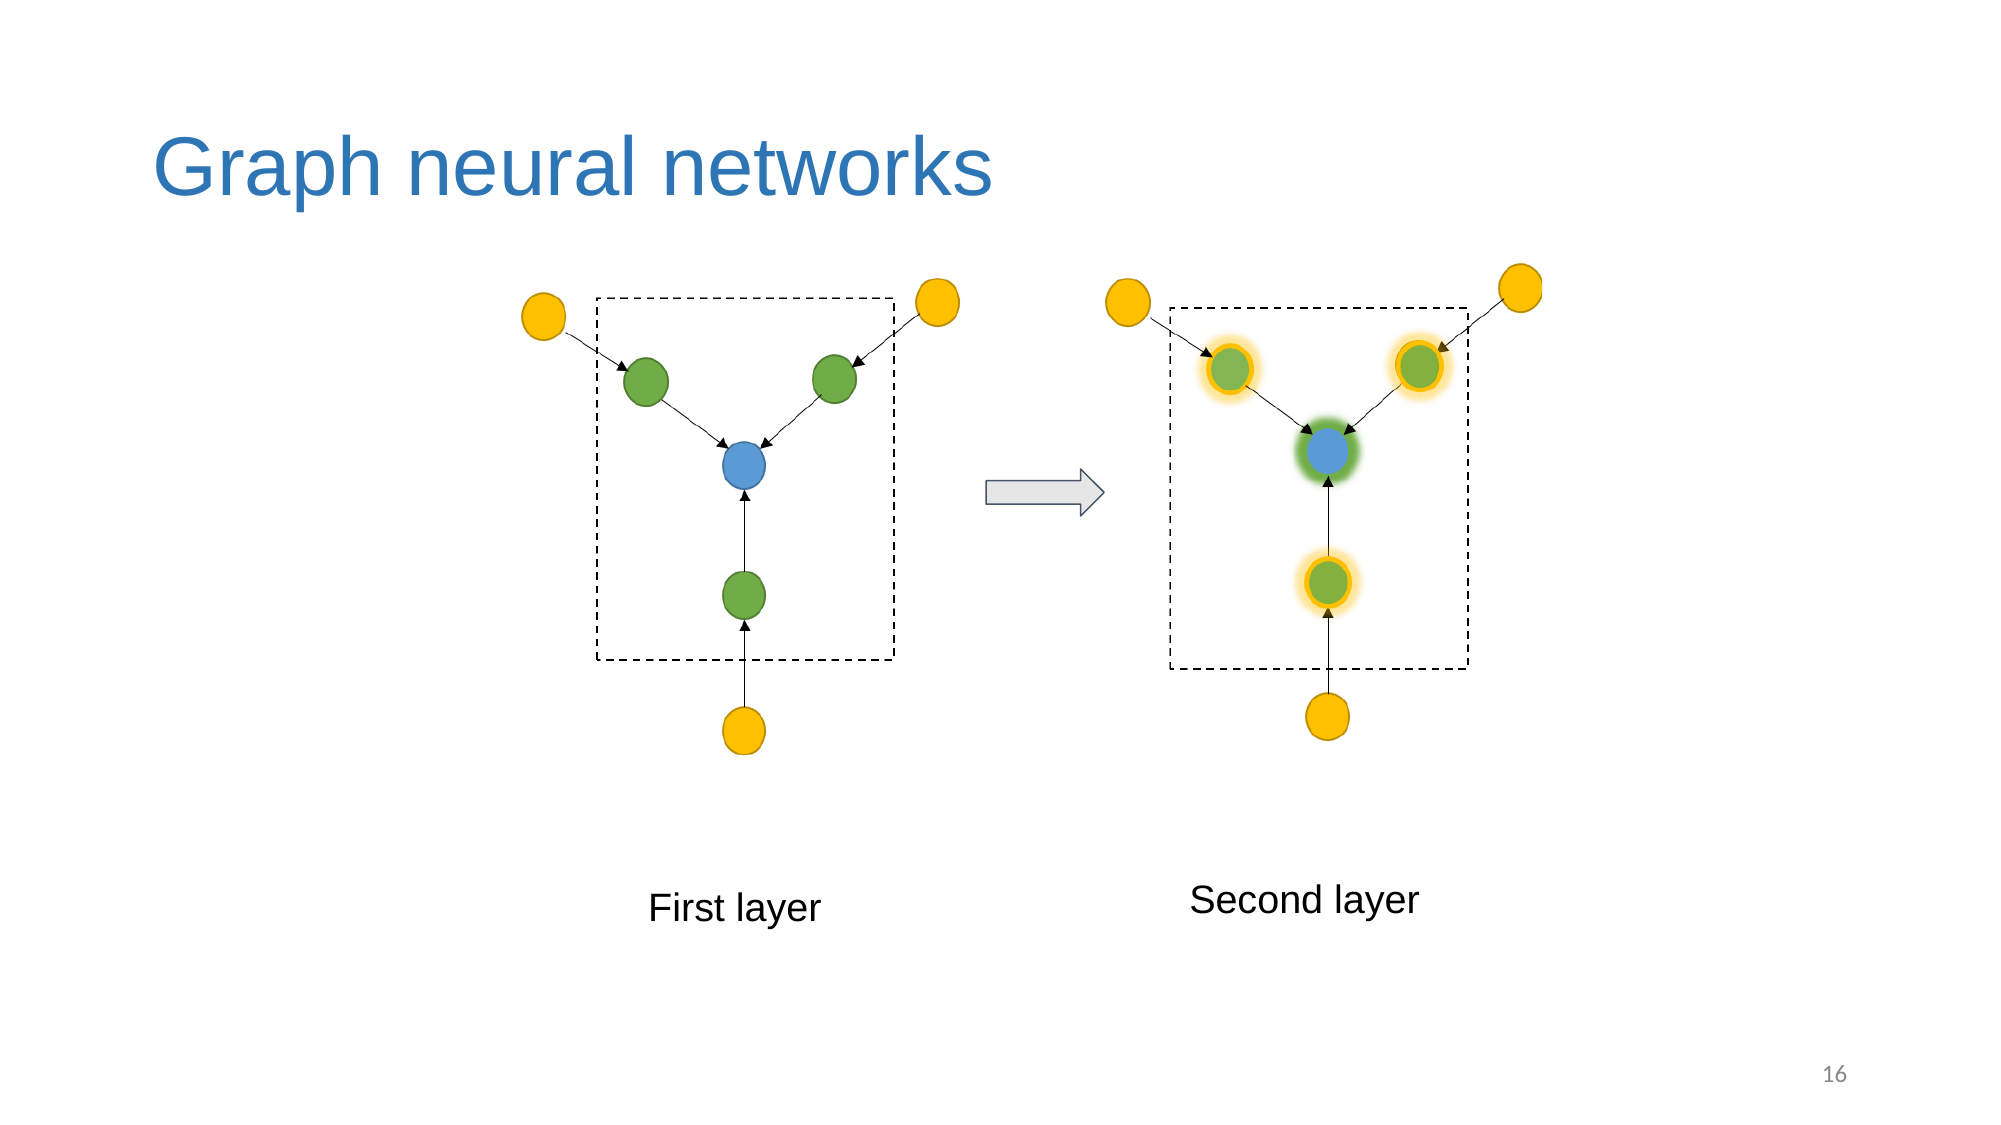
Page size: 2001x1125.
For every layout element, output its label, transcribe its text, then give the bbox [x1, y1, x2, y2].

picture [482, 225, 1543, 900]
text_box First layer [470, 872, 963, 945]
title Graph neural networks [137, 59, 1863, 278]
text_box Second layer [1039, 907, 1533, 938]
slide_number ‹#› [1412, 1042, 1863, 1103]
